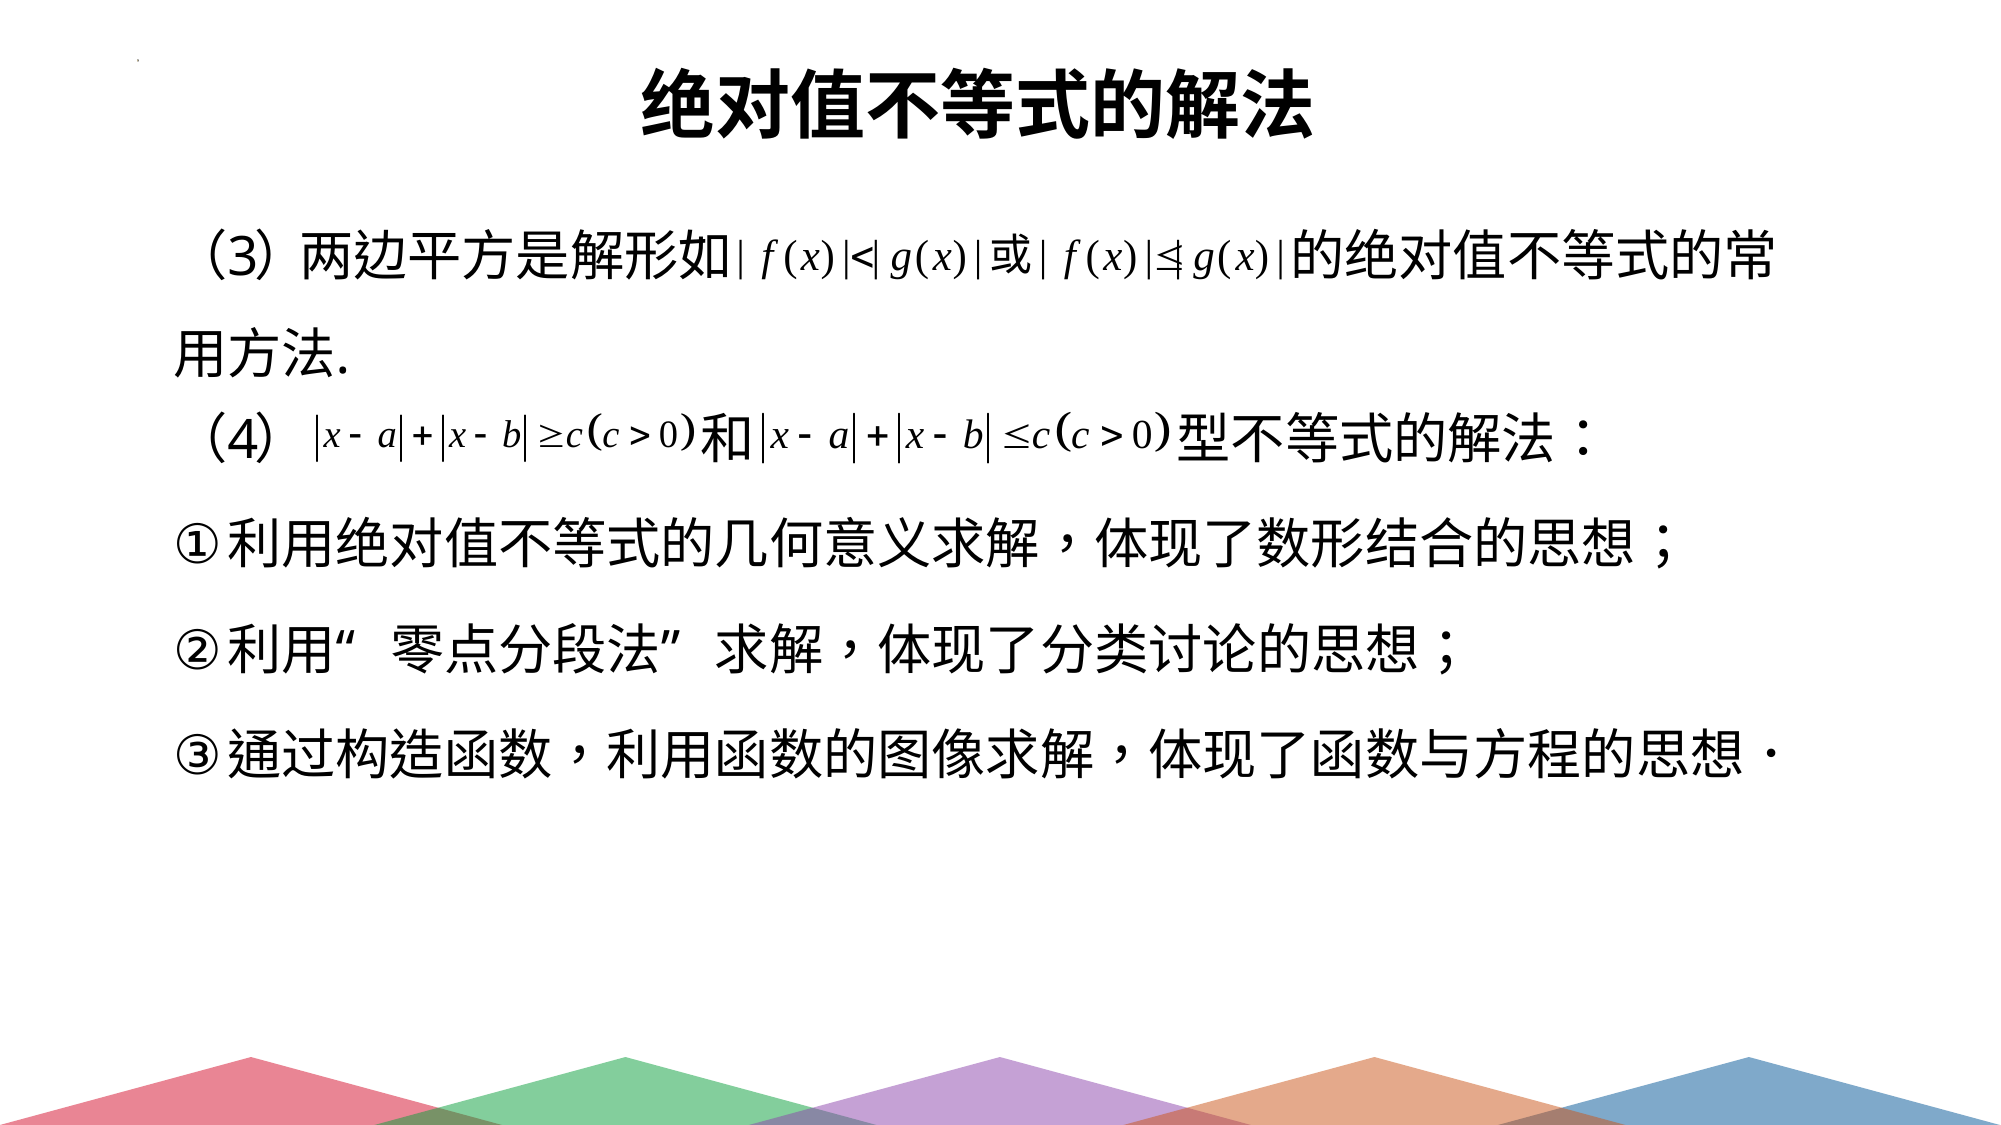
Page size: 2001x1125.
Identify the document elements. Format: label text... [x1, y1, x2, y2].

text_box [1123, 1057, 1626, 1125]
text_box [374, 1057, 811, 1125]
text_box 绝对值不等式的解法 [625, 50, 1542, 156]
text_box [173, 208, 1777, 923]
text_box [748, 1057, 1186, 1125]
text_box [0, 1057, 437, 1125]
text_box [1563, 1057, 2000, 1125]
